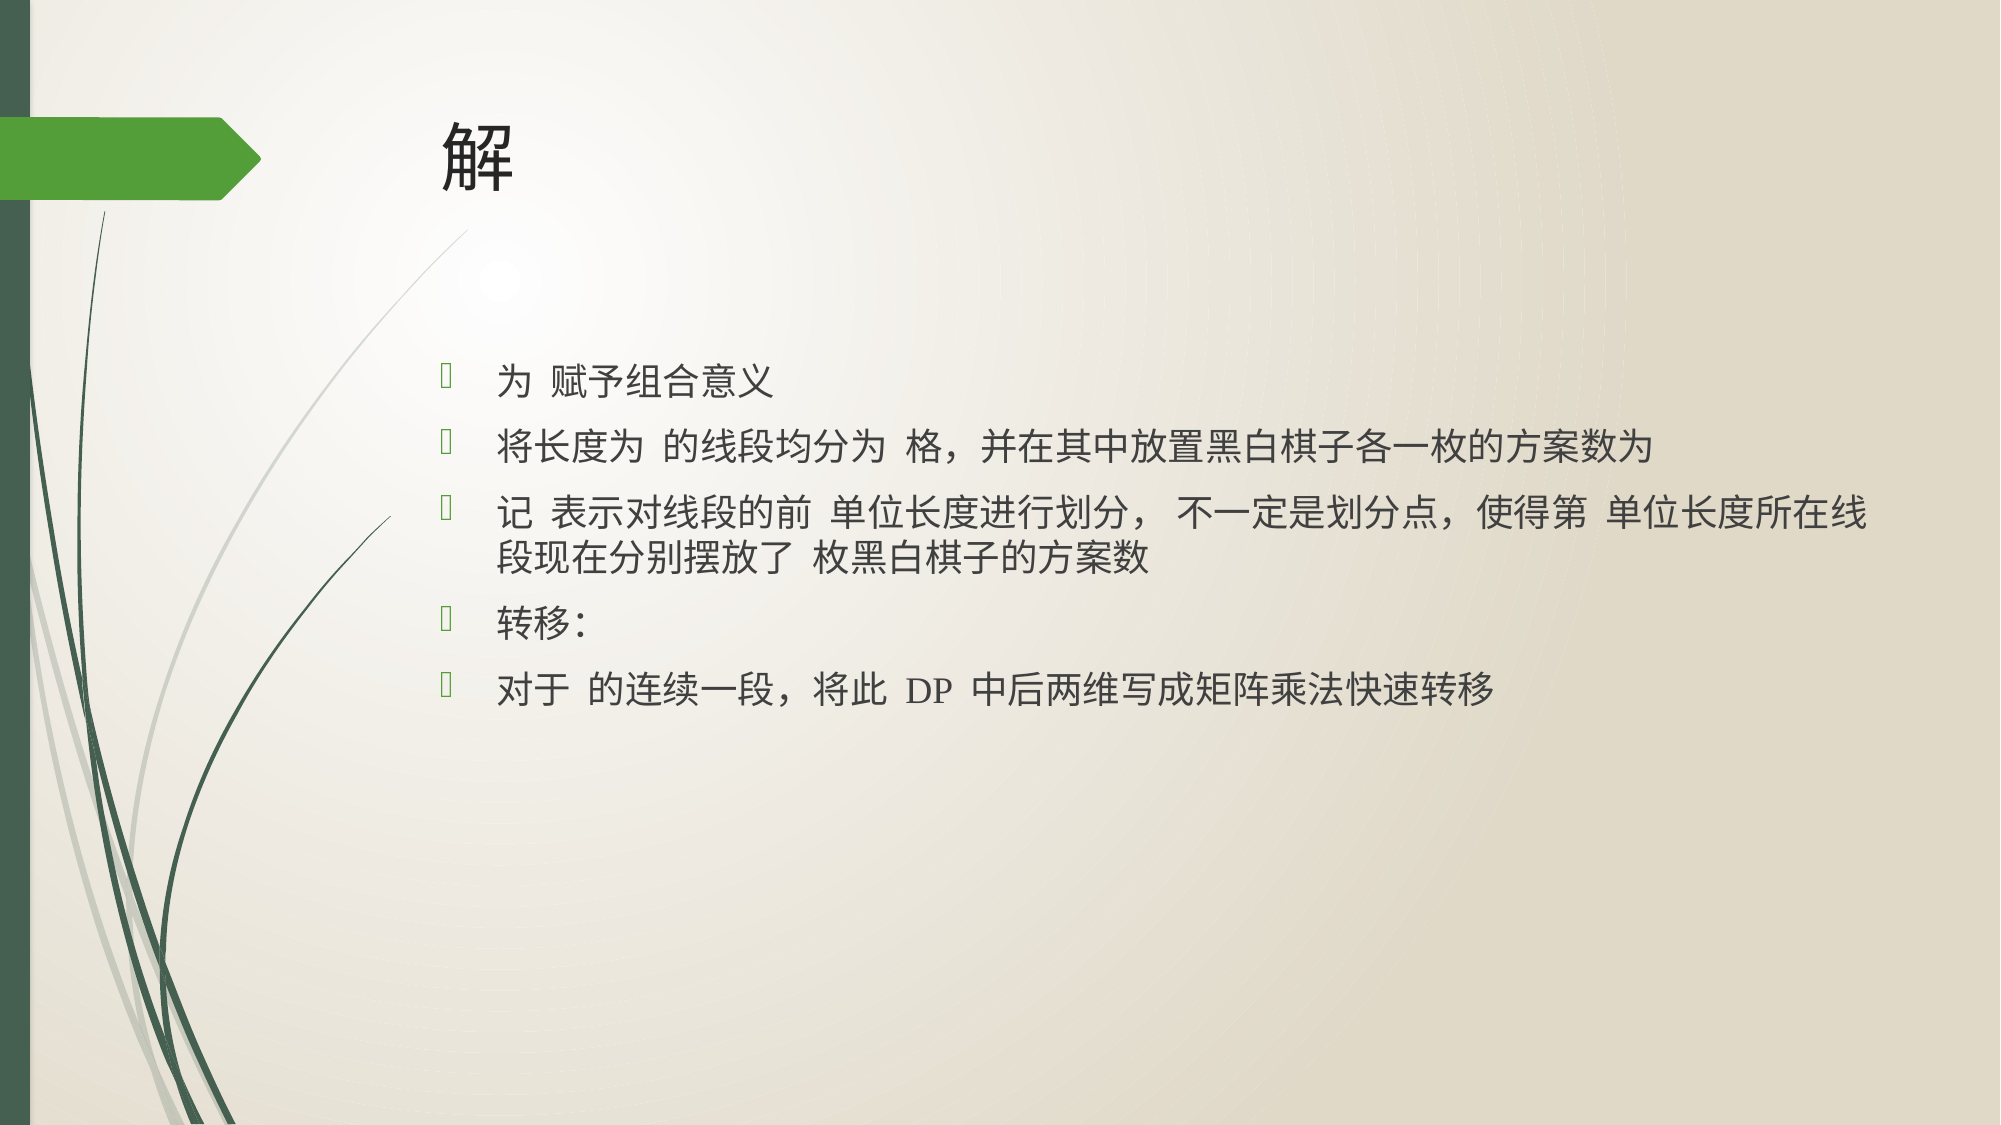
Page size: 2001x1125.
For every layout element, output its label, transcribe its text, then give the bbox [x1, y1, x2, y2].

title 解 [425, 102, 1888, 313]
